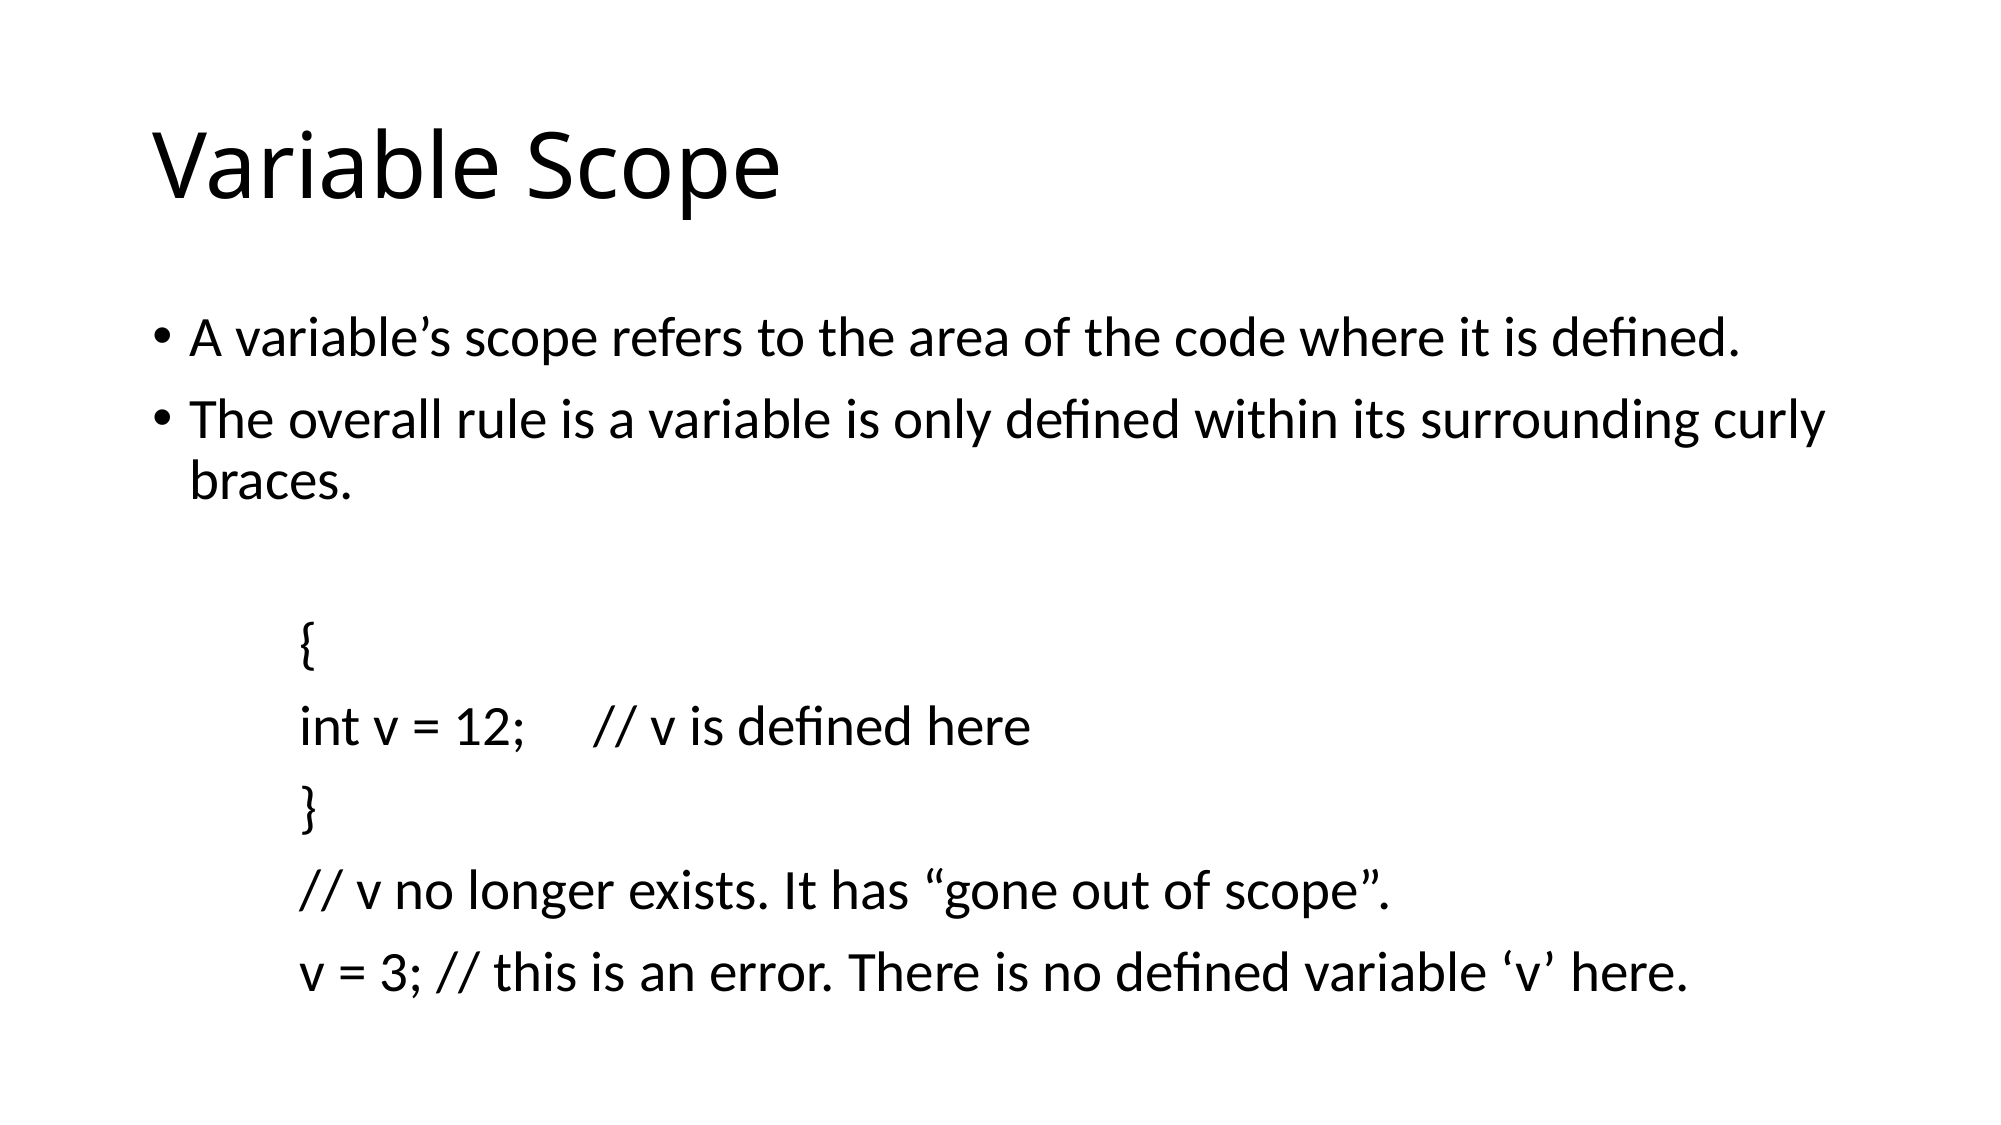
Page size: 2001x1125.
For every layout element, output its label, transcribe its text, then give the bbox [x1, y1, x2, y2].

list A variable’s scope refers to the area of the code where it is defined. The overall rule is a variable is only defined within its surrounding curly braces. { int v = 12; // v is defined here } // v no longer exists. It has “gone out of scope”. v = 3; // this is an error. There is no defined variable ‘v’ here. [137, 299, 1863, 1014]
title Variable Scope [137, 59, 1863, 278]
